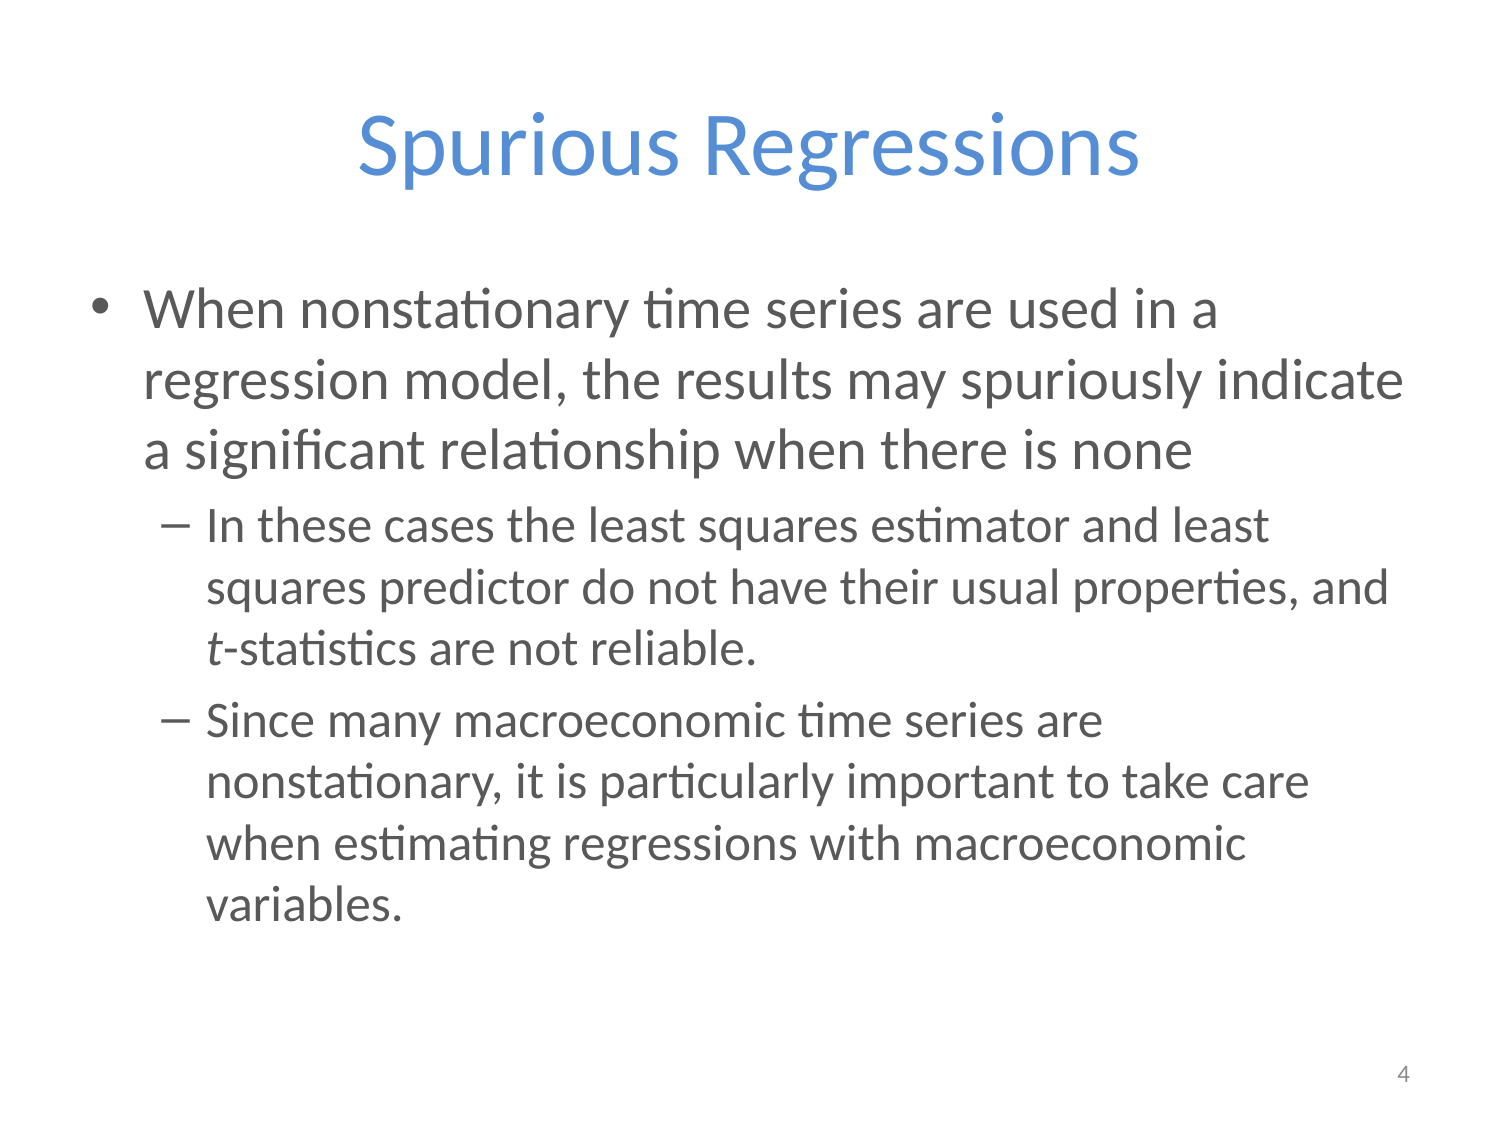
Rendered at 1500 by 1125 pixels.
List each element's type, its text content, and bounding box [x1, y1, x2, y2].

title Spurious Regressions [75, 45, 1425, 233]
list When nonstationary time series are used in a regression model, the results may spuriously indicate a significant relationship when there is none In these cases the least squares estimator and least squares predictor do not have their usual properties, and t-statistics are not reliable. Since many macroeconomic time series are nonstationary, it is particularly important to take care when estimating regressions with macroeconomic variables. [75, 262, 1425, 1005]
slide_number 4 [1074, 1042, 1425, 1103]
